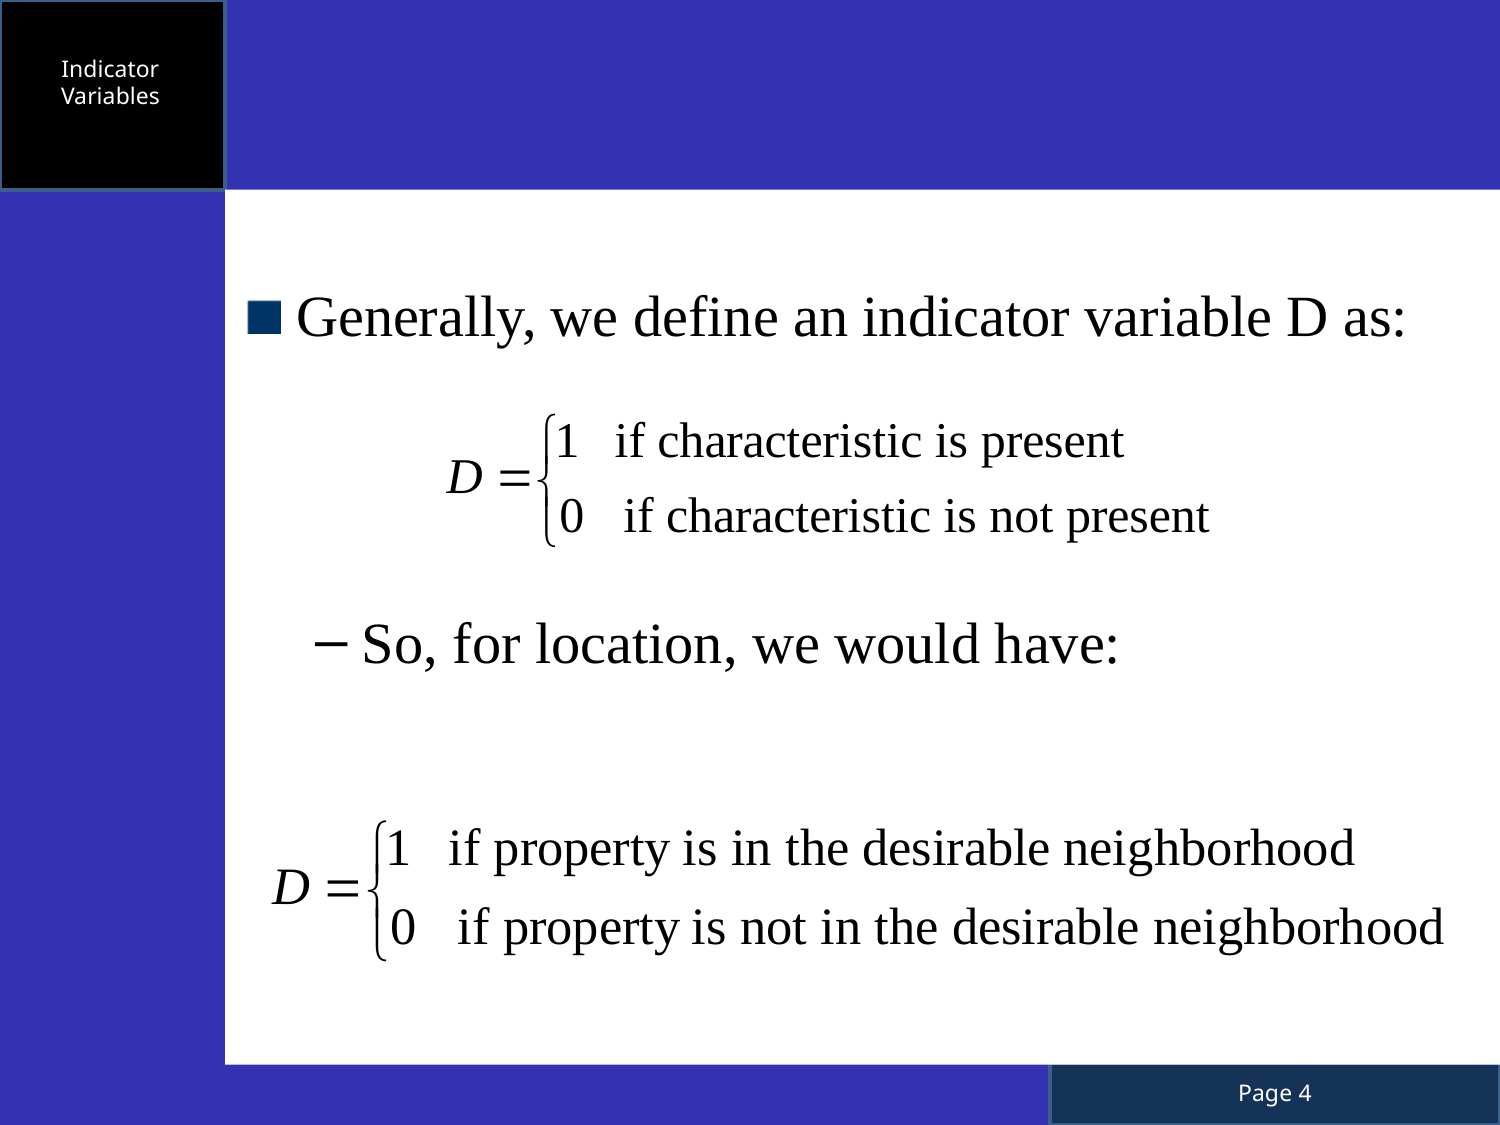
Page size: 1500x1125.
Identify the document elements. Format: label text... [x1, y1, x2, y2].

text_box Indicator Variables [16, 47, 205, 117]
list Generally, we define an indicator variable D as: So, for location, we would have: [225, 189, 1500, 1065]
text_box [262, 812, 1455, 971]
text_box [437, 405, 1221, 557]
picture [240, 293, 281, 334]
